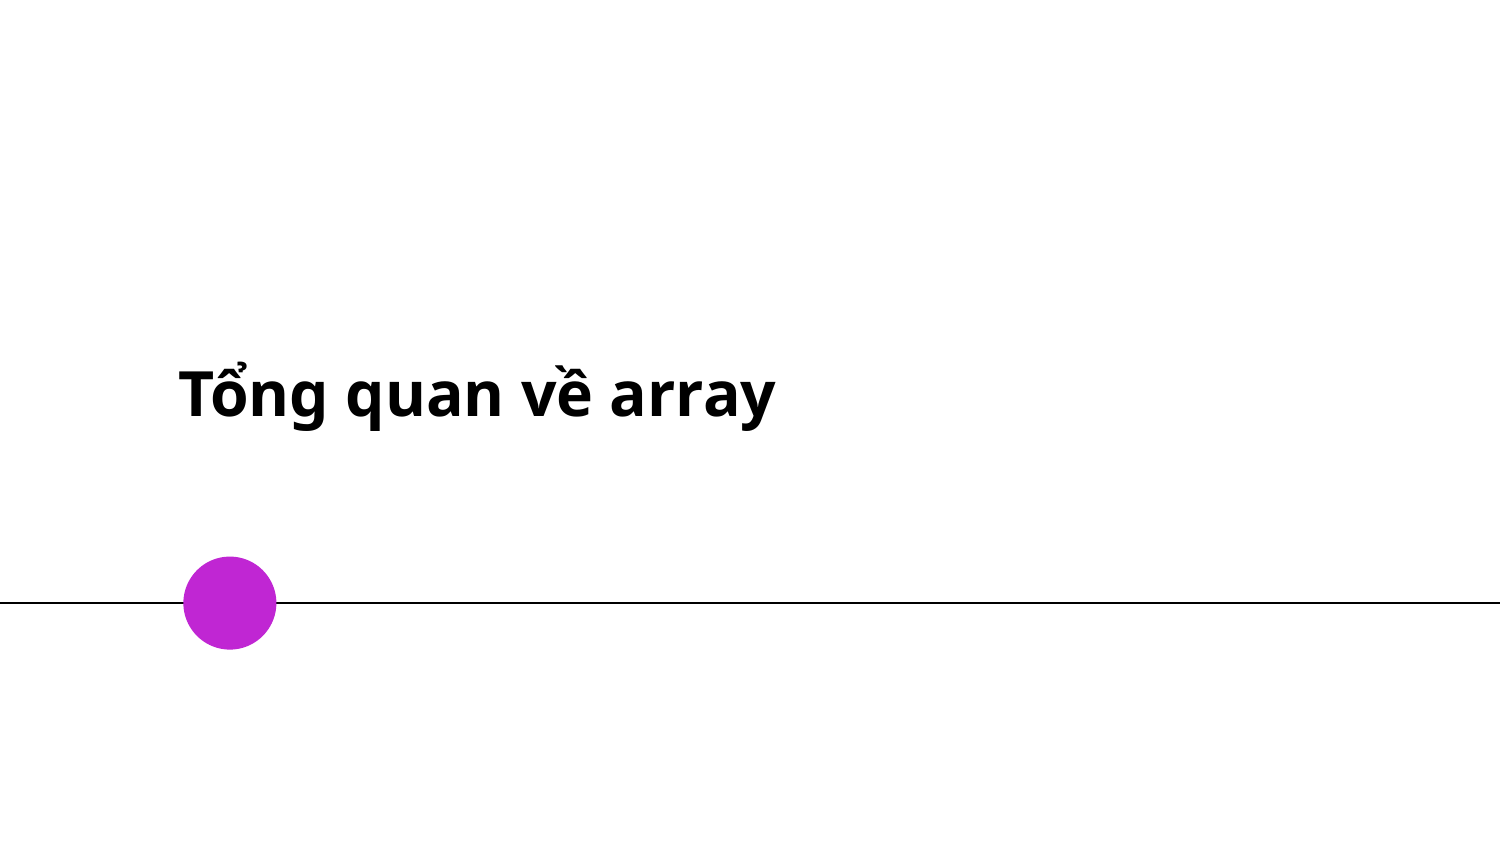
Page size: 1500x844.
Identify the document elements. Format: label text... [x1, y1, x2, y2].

title Tổng quan về array [163, 328, 1329, 519]
